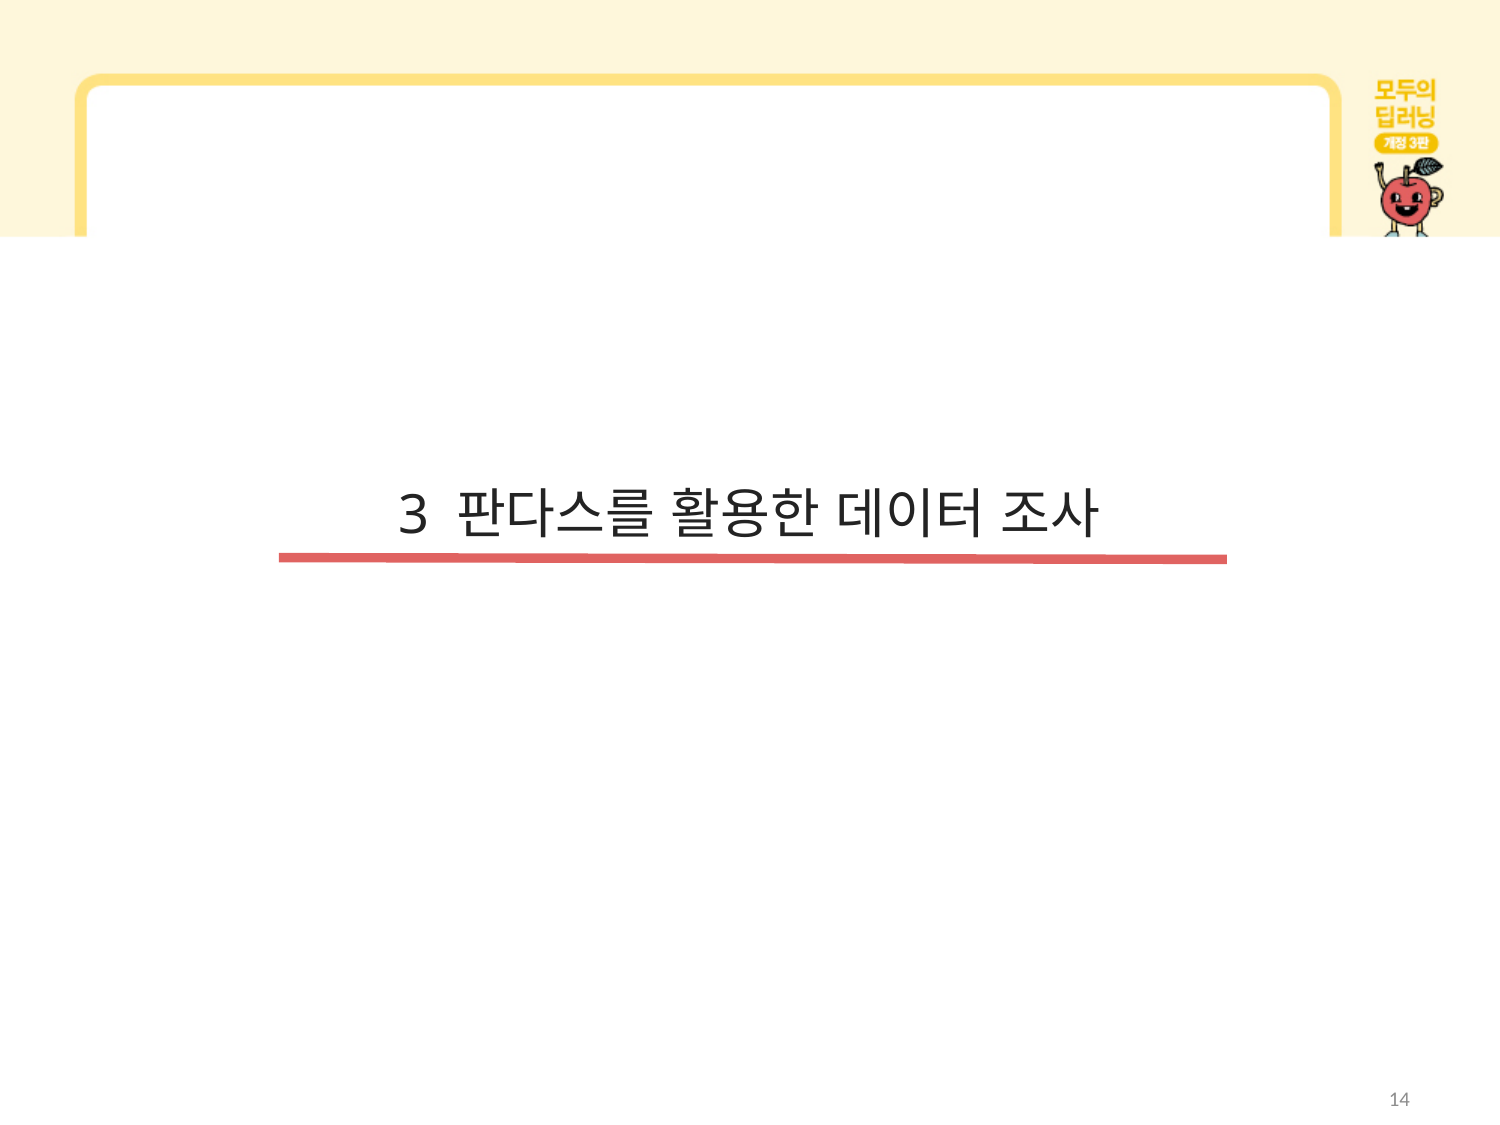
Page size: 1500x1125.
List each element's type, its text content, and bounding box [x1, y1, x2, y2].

picture [0, 0, 1500, 1125]
slide_number 14 [1074, 1074, 1425, 1123]
text_box 3 판다스를 활용한 데이터 조사 [87, 420, 1413, 552]
